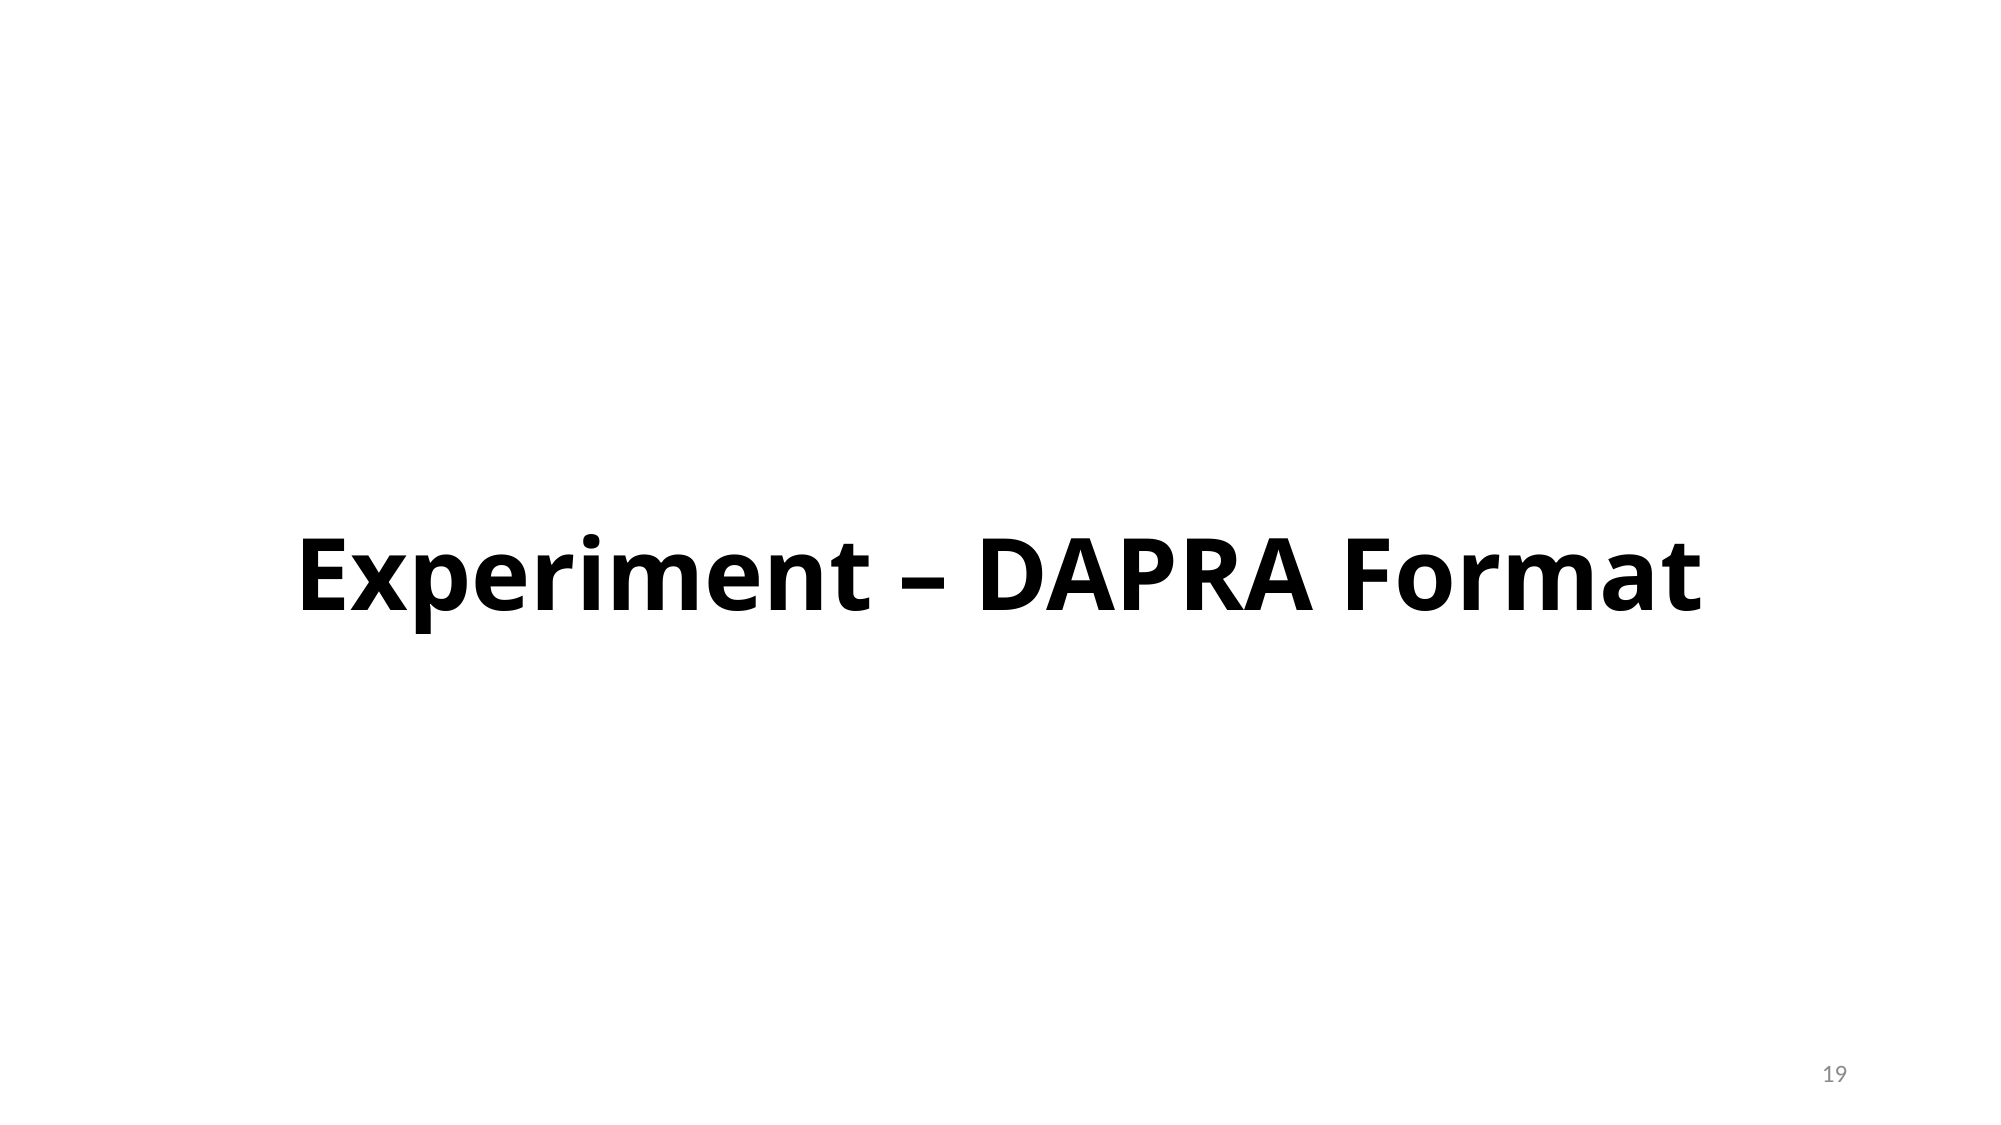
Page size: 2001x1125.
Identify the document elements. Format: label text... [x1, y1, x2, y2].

title Experiment – DAPRA Format [173, 246, 1827, 638]
slide_number 19 [1412, 1042, 1863, 1103]
